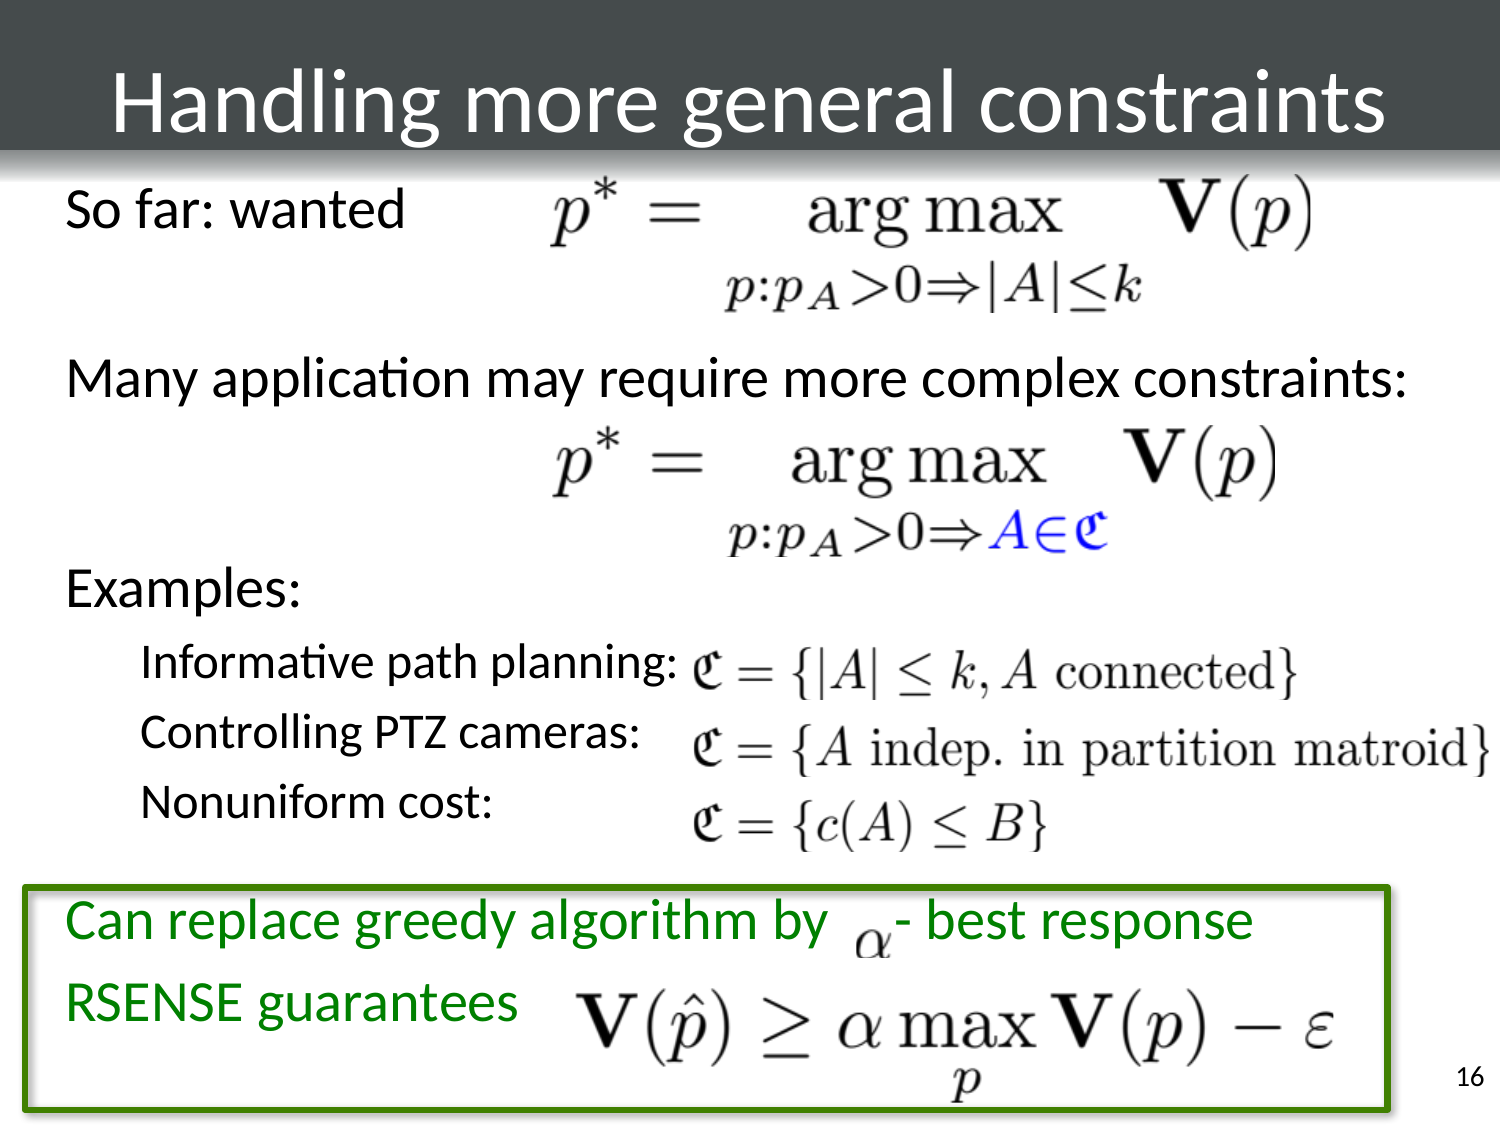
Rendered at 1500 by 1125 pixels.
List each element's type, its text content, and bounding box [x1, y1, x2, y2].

picture [693, 798, 1047, 852]
picture [574, 987, 1334, 1103]
text_box [24, 887, 1388, 1110]
picture [549, 174, 1311, 313]
picture [855, 927, 892, 958]
picture [693, 646, 1297, 700]
list So far: wanted Many application may require more complex constraints: Examples: Informative path planning: Controlling PTZ cameras: Nonuniform cost: Can replace greedy algorithm by - best response RSense guarantees [50, 162, 1500, 1024]
picture [693, 723, 1489, 777]
title Handling more general constraints [37, 32, 1463, 158]
slide_number 16 [1398, 1024, 1500, 1101]
picture [551, 424, 1276, 557]
